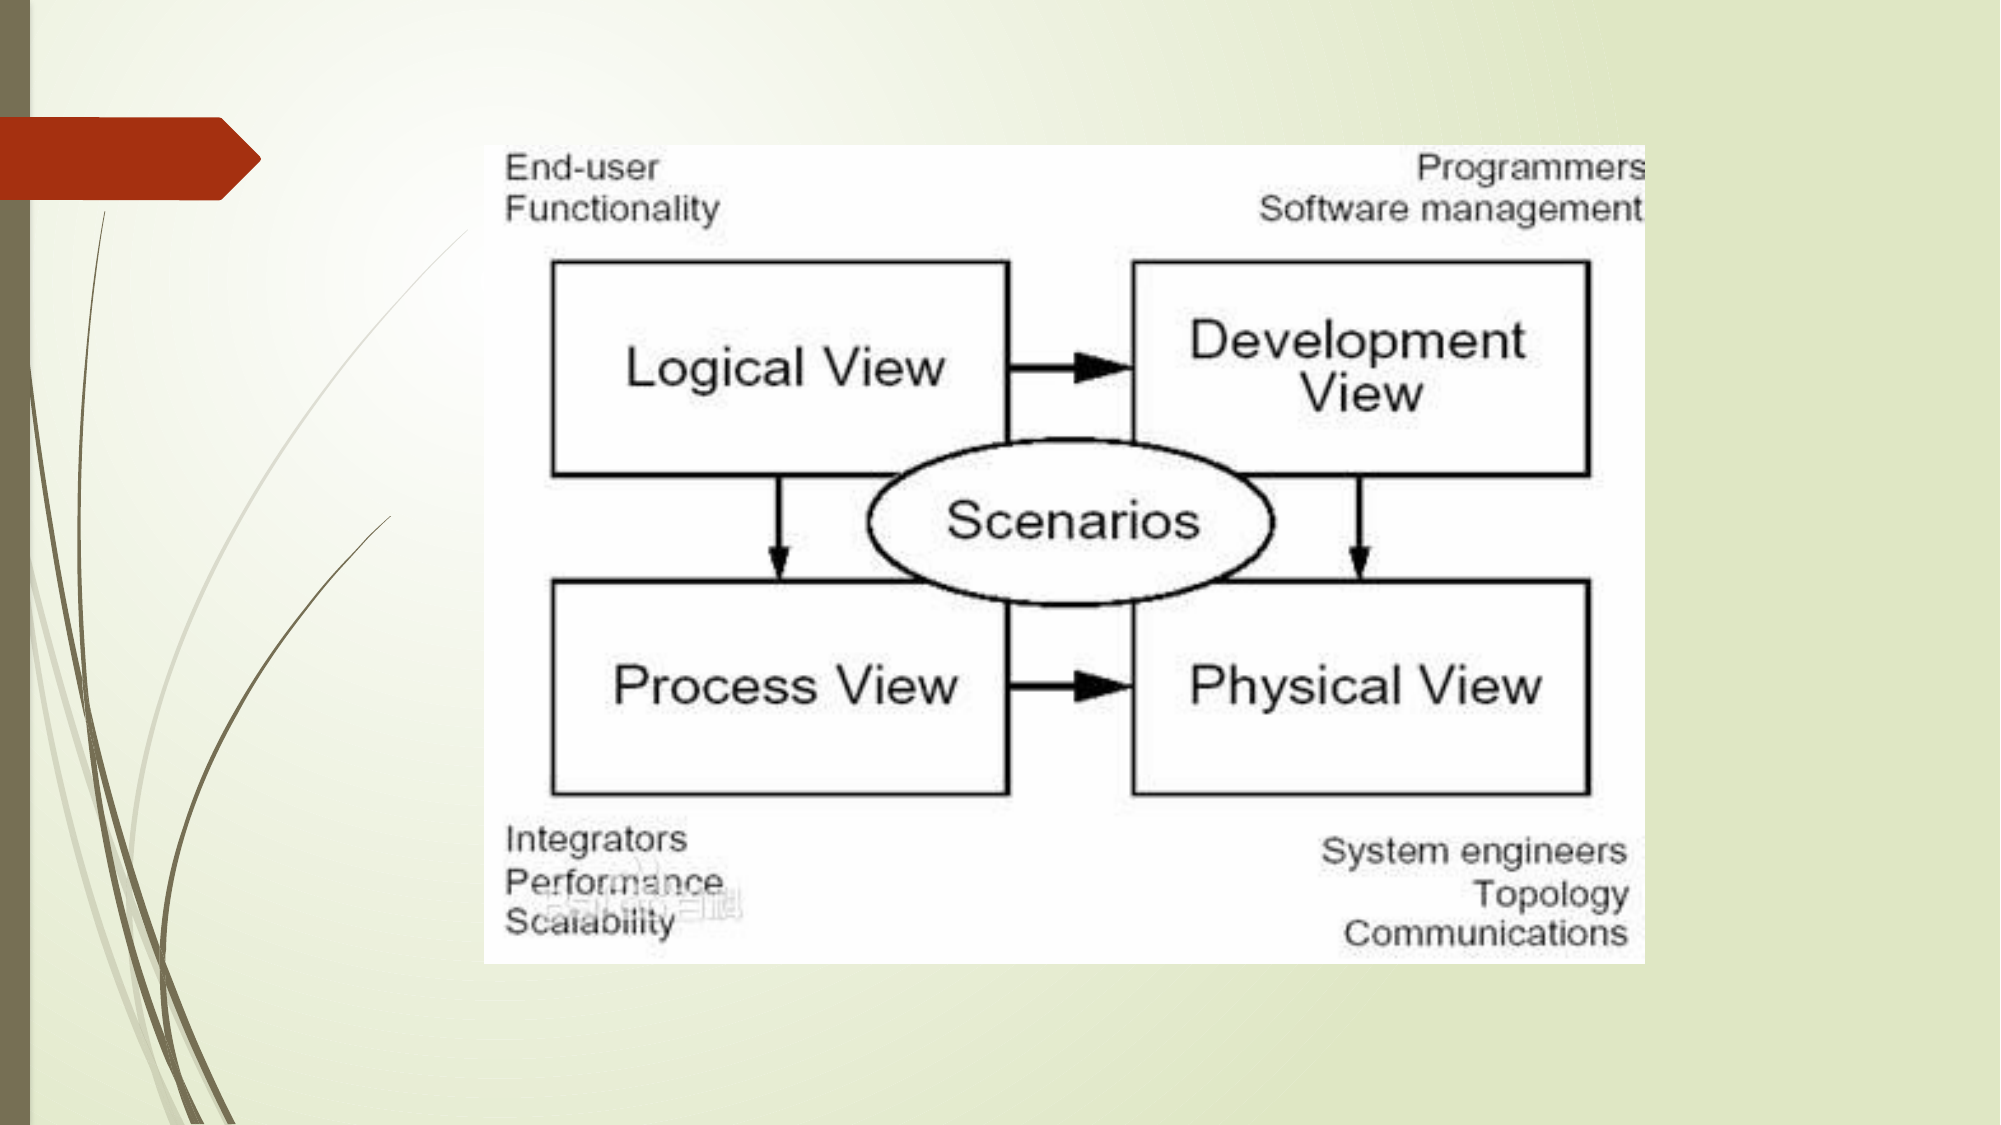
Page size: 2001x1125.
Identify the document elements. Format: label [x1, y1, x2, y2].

list [484, 144, 1645, 965]
